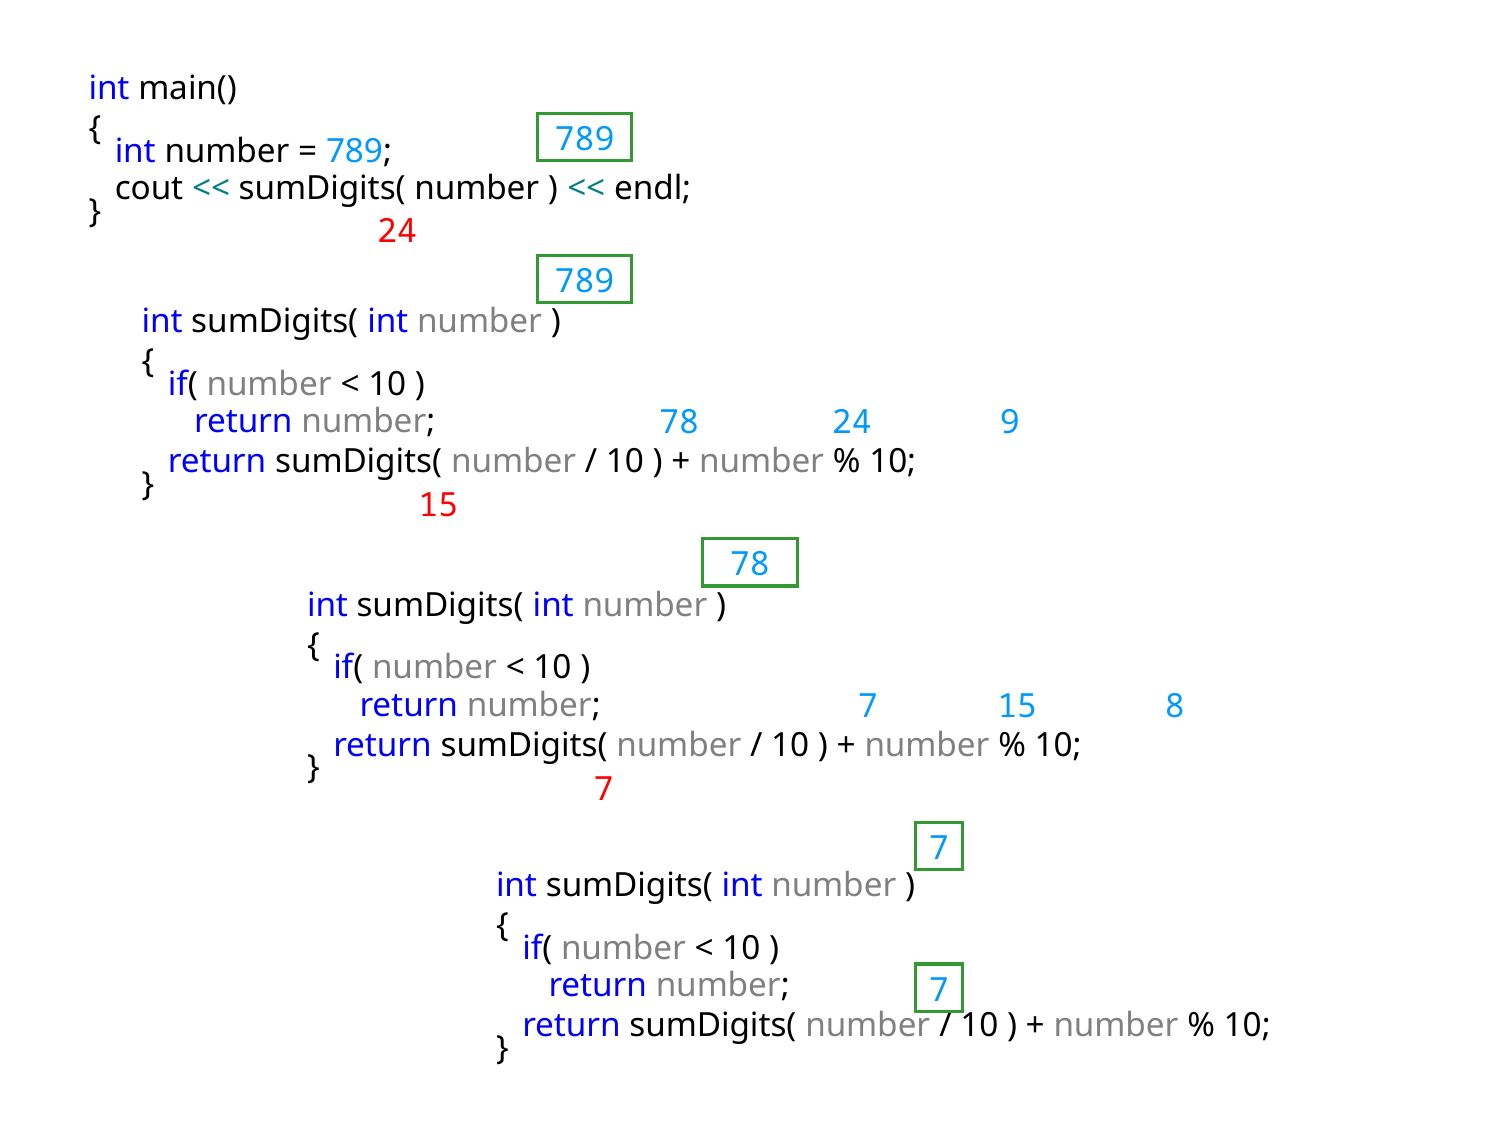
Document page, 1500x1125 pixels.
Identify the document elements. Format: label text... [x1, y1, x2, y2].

text_box 789 [537, 255, 632, 303]
text_box 78 [702, 538, 798, 562]
text_box 9 [986, 397, 1034, 445]
text_box int main() { int number = 789; cout << sumDigits( number ) << endl; } [64, 66, 892, 232]
text_box int sumDigits( int number ) { if( number < 10 ) return number; return sumDigits( number / 10 ) + number % 10; } [466, 845, 1483, 1083]
text_box 24 [820, 397, 892, 445]
text_box 78 [631, 397, 727, 445]
text_box 15 [986, 680, 1057, 728]
text_box int sumDigits( int number ) { if( number < 10 ) return number; return sumDigits( number / 10 ) + number % 10; } [112, 278, 1128, 516]
text_box 7 [584, 775, 632, 823]
text_box 789 [537, 113, 632, 161]
text_box int sumDigits( int number ) { if( number < 10 ) return number; return sumDigits( number / 10 ) + number % 10; } [277, 562, 1294, 799]
text_box 8 [1151, 680, 1199, 728]
text_box 7 [844, 680, 892, 728]
text_box 7 [915, 964, 963, 1012]
text_box 15 [419, 491, 467, 539]
text_box 7 [915, 822, 963, 870]
text_box 24 [371, 208, 420, 256]
